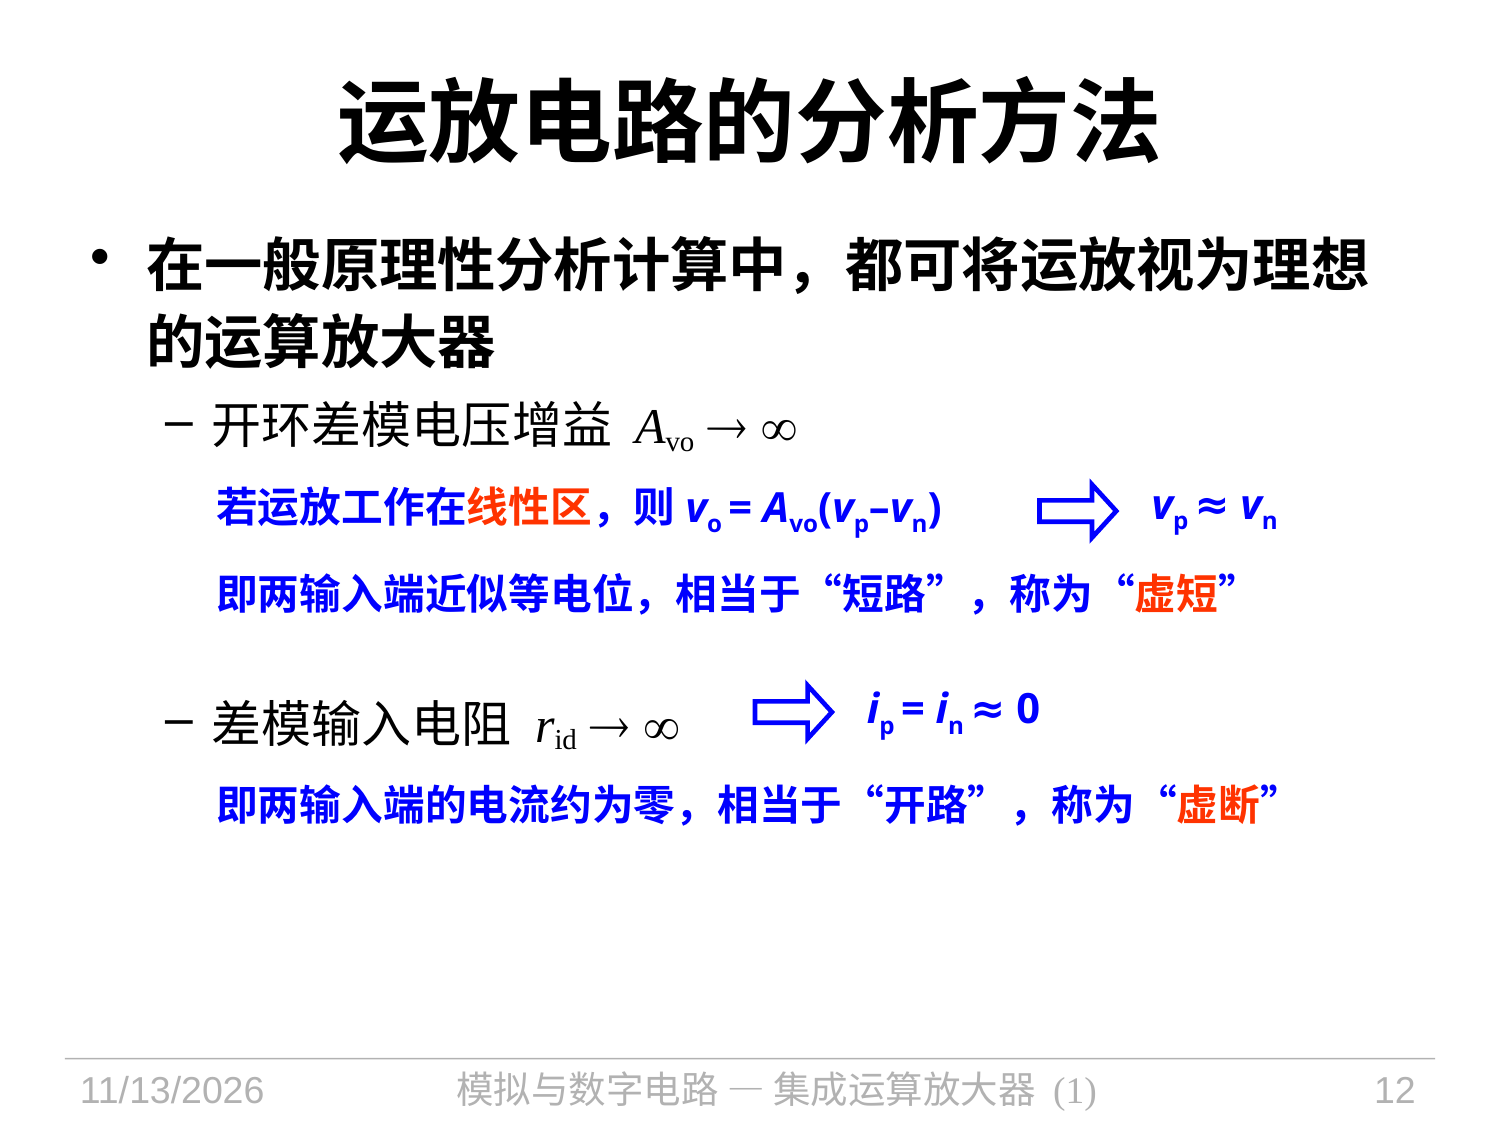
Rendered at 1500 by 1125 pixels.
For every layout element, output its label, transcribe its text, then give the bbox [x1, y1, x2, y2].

text_box [755, 685, 832, 739]
footer 模拟与数字电路 — 集成运算放大器 (1) [373, 1058, 1179, 1125]
title 运放电路的分析方法 [75, 24, 1425, 213]
text_box [1039, 484, 1117, 538]
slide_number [64, 1058, 348, 1125]
text_box 即两输入端近似等电位，相当于“短路”，称为“虚短” [201, 560, 1288, 626]
text_box 若运放工作在线性区，则vo = Avo(vp–vn) [201, 473, 1019, 545]
text_box ip = in ≈ 0 [841, 674, 1149, 747]
list 在一般原理性分析计算中，都可将运放视为理想的运算放大器 开环差模电压增益 Avo   差模输入电阻 rid   [75, 214, 1436, 1047]
text_box 即两输入端的电流约为零，相当于“开路”，称为“虚断” [201, 771, 1341, 836]
slide_number 12 [1230, 1058, 1431, 1125]
text_box vp ≈ vn [1136, 470, 1356, 542]
